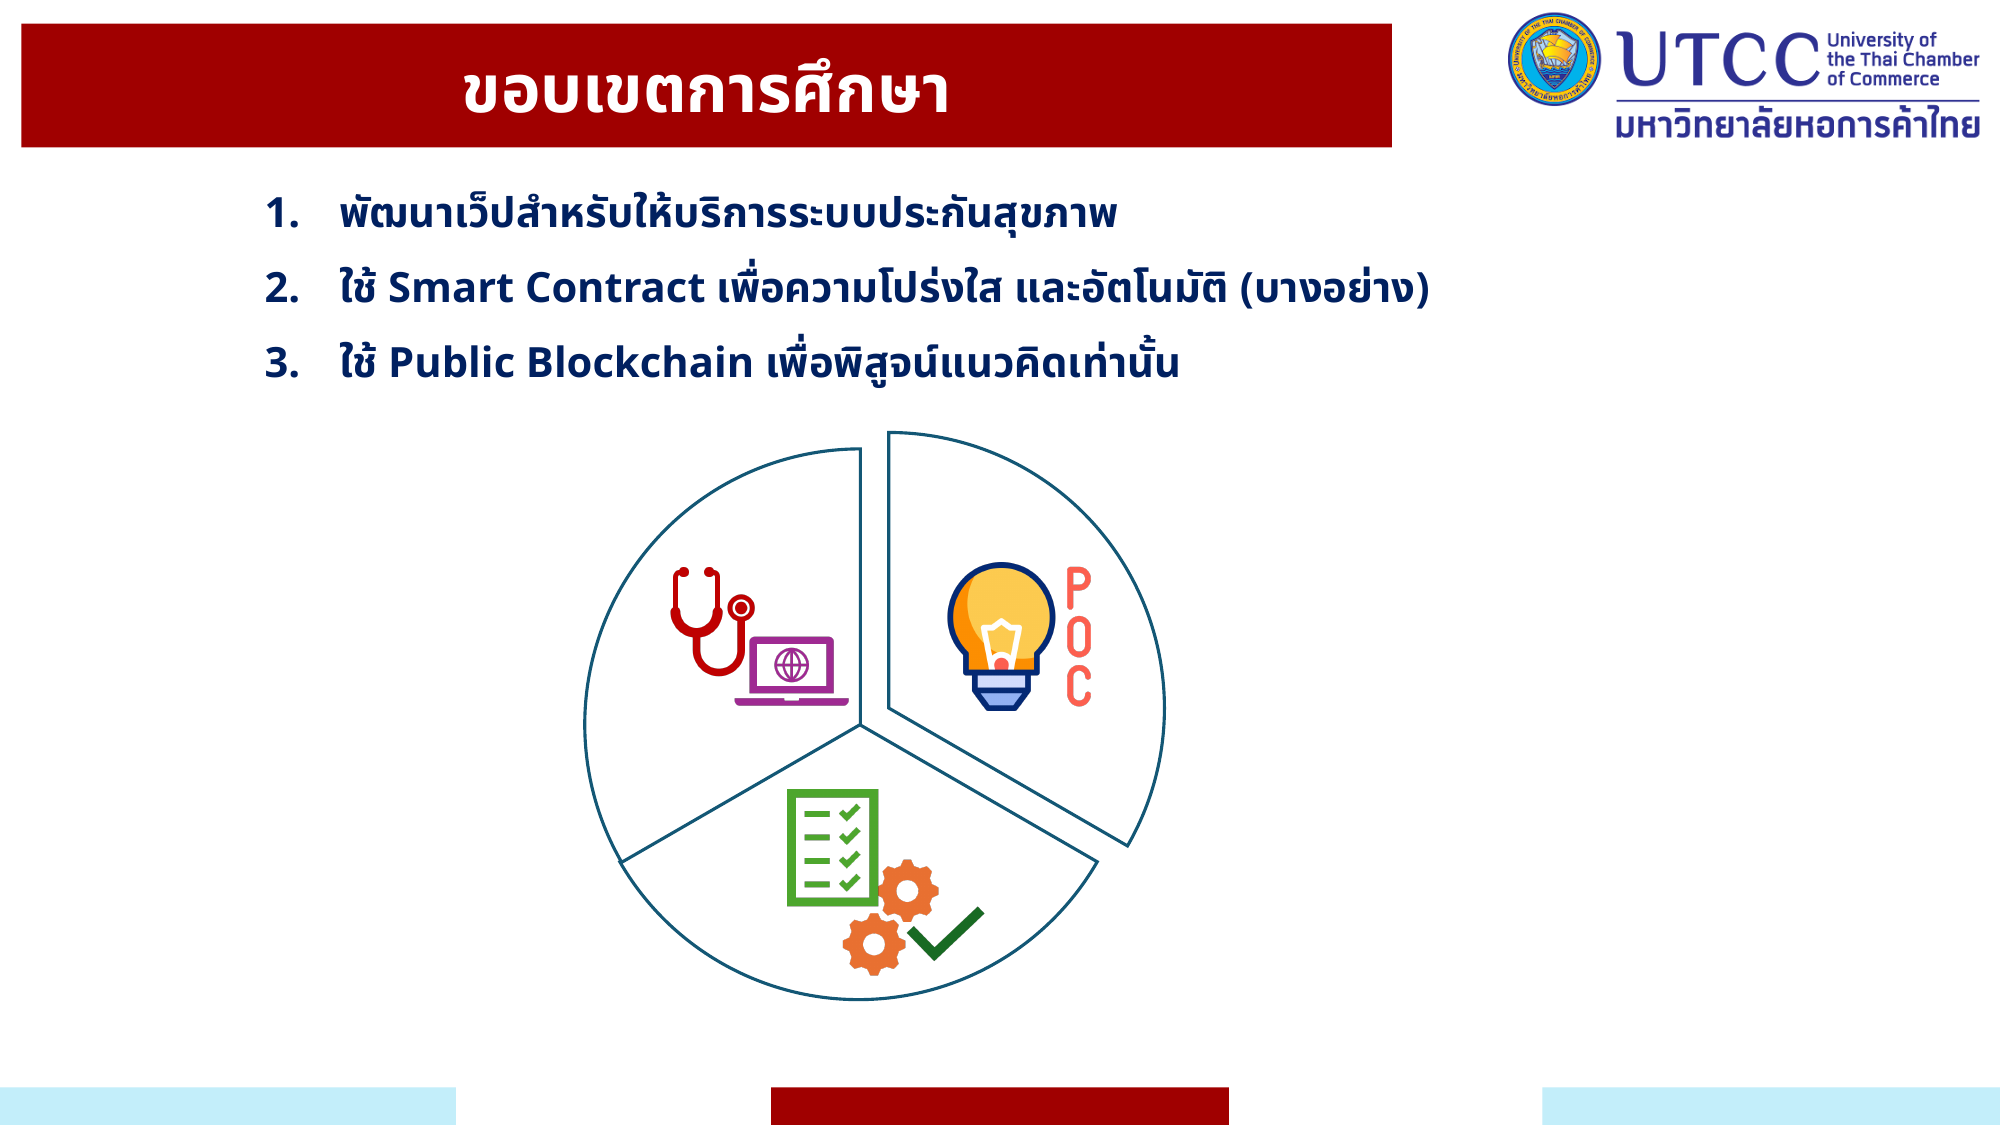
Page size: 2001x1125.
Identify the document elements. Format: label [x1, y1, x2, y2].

text_box [0, 0, 2000, 1125]
text_box [381, 387, 1368, 1045]
